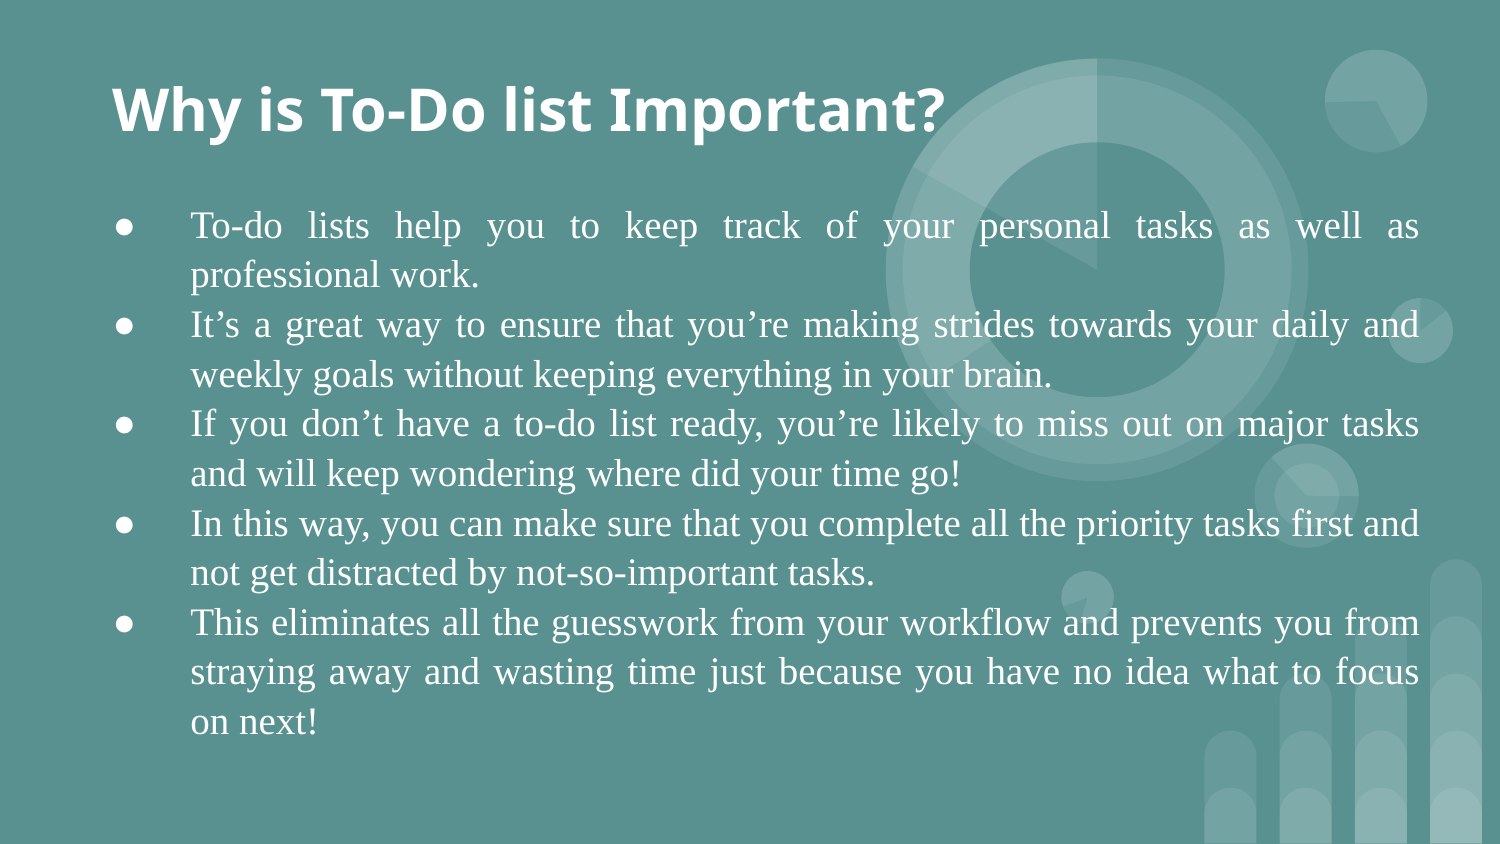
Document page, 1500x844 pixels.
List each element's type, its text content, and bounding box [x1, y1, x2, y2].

subtitle To-do lists help you to keep track of your personal tasks as well as professional work. It’s a great way to ensure that you’re making strides towards your daily and weekly goals without keeping everything in your brain. If you don’t have a to-do list ready, you’re likely to miss out on major tasks and will keep wondering where did your time go! In this way, you can make sure that you complete all the priority tasks first and not get distracted by not-so-important tasks. This eliminates all the guesswork from your workflow and prevents you from straying away and wasting time just because you have no idea what to focus on next! [97, 163, 1436, 790]
title Why is To-Do list Important? [97, 40, 1436, 163]
